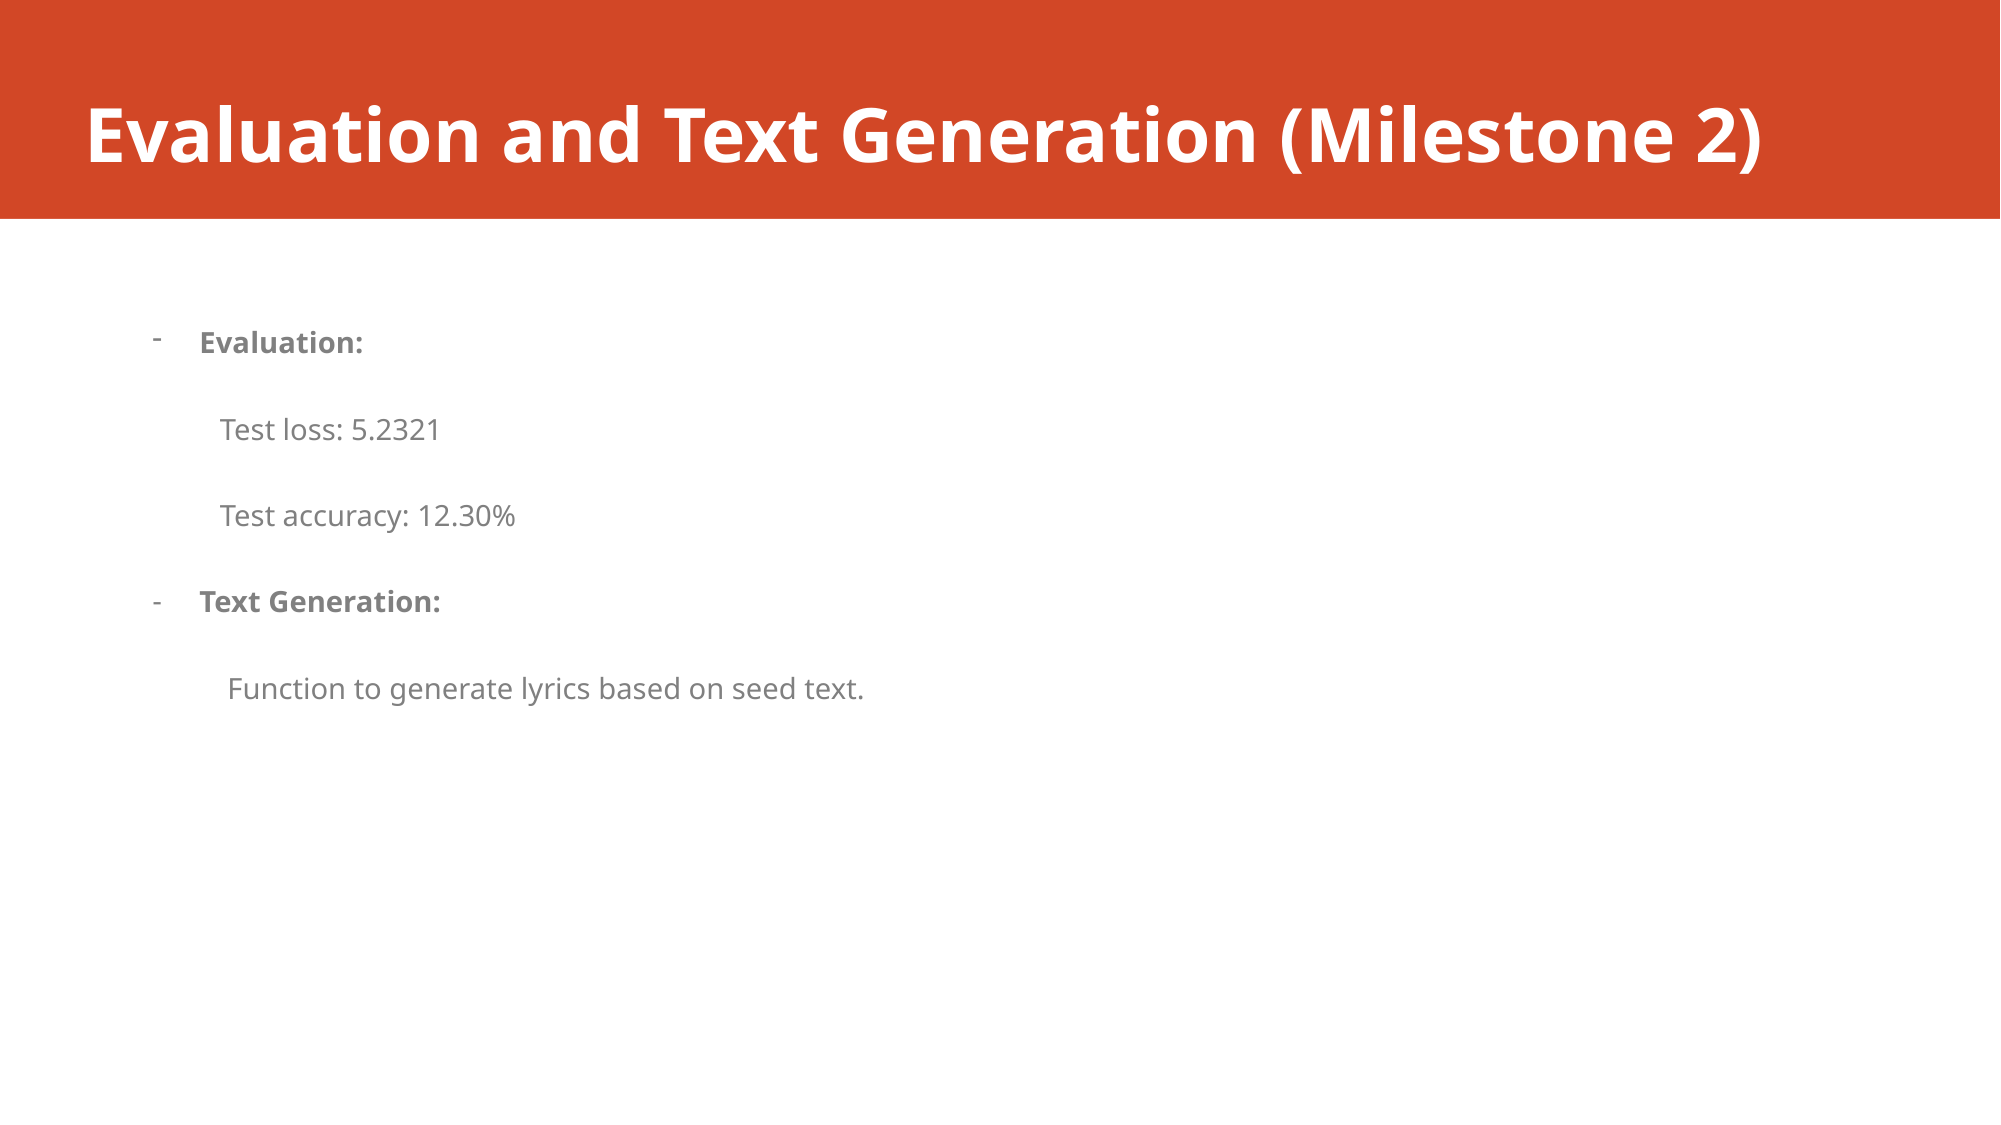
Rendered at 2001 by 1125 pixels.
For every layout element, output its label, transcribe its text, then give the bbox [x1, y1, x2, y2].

title Evaluation and Text Generation (Milestone 2) [69, 77, 1833, 276]
list Evaluation: Test loss: 5.2321 Test accuracy: 12.30% Text Generation: Function to generate lyrics based on seed text. [137, 299, 1423, 1014]
